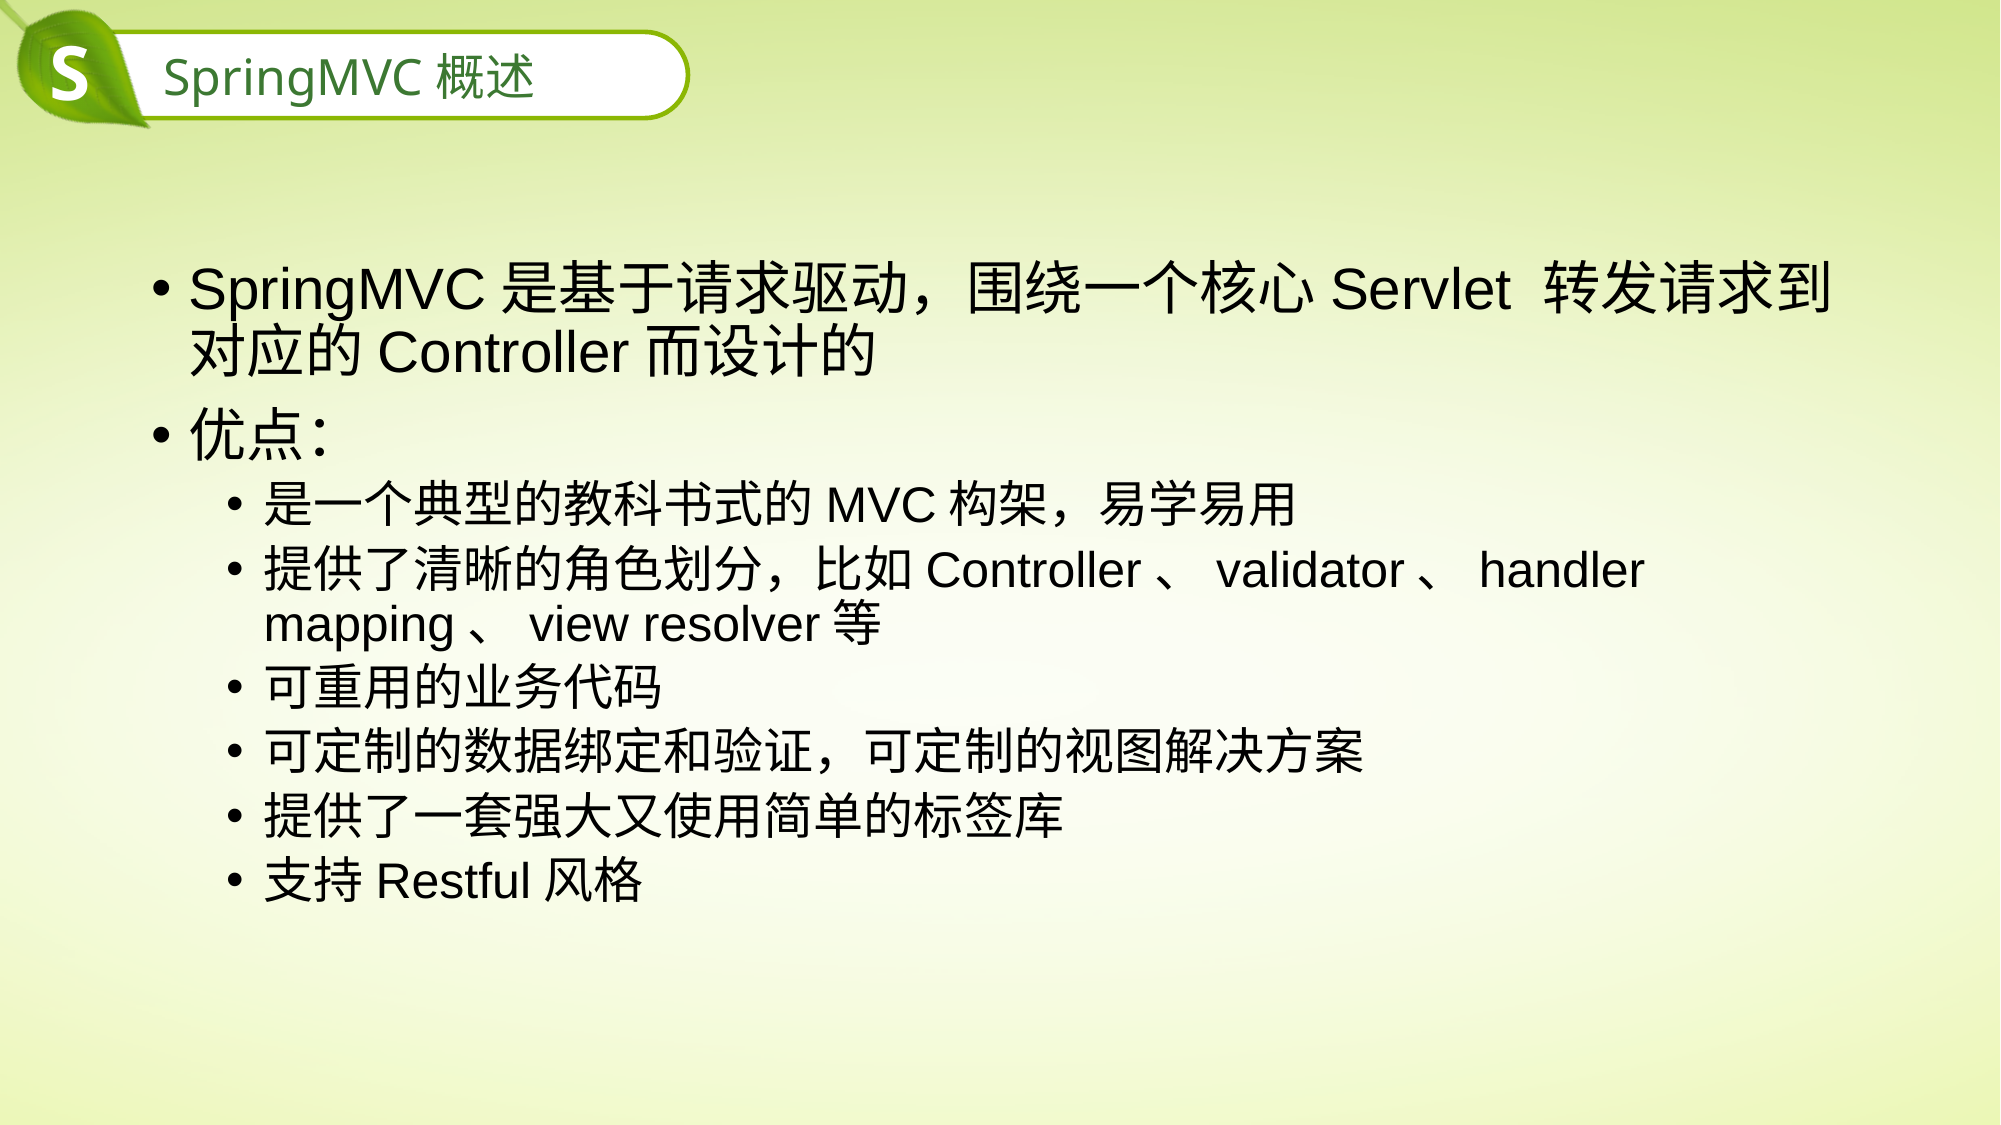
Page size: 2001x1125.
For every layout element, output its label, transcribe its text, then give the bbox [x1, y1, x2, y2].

picture [0, 0, 2001, 1125]
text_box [0, 9, 689, 125]
list SpringMVC是基于请求驱动，围绕一个核心Servlet 转发请求到对应的Controller而设计的 优点： 是一个典型的教科书式的MVC构架，易学易用 提供了清晰的角色划分，比如Controller、validator、handler mapping、view resolver等 可重用的业务代码 可定制的数据绑定和验证，可定制的视图解决方案 提供了一套强大又使用简单的标签库 支持Restful风格 [136, 251, 1862, 966]
